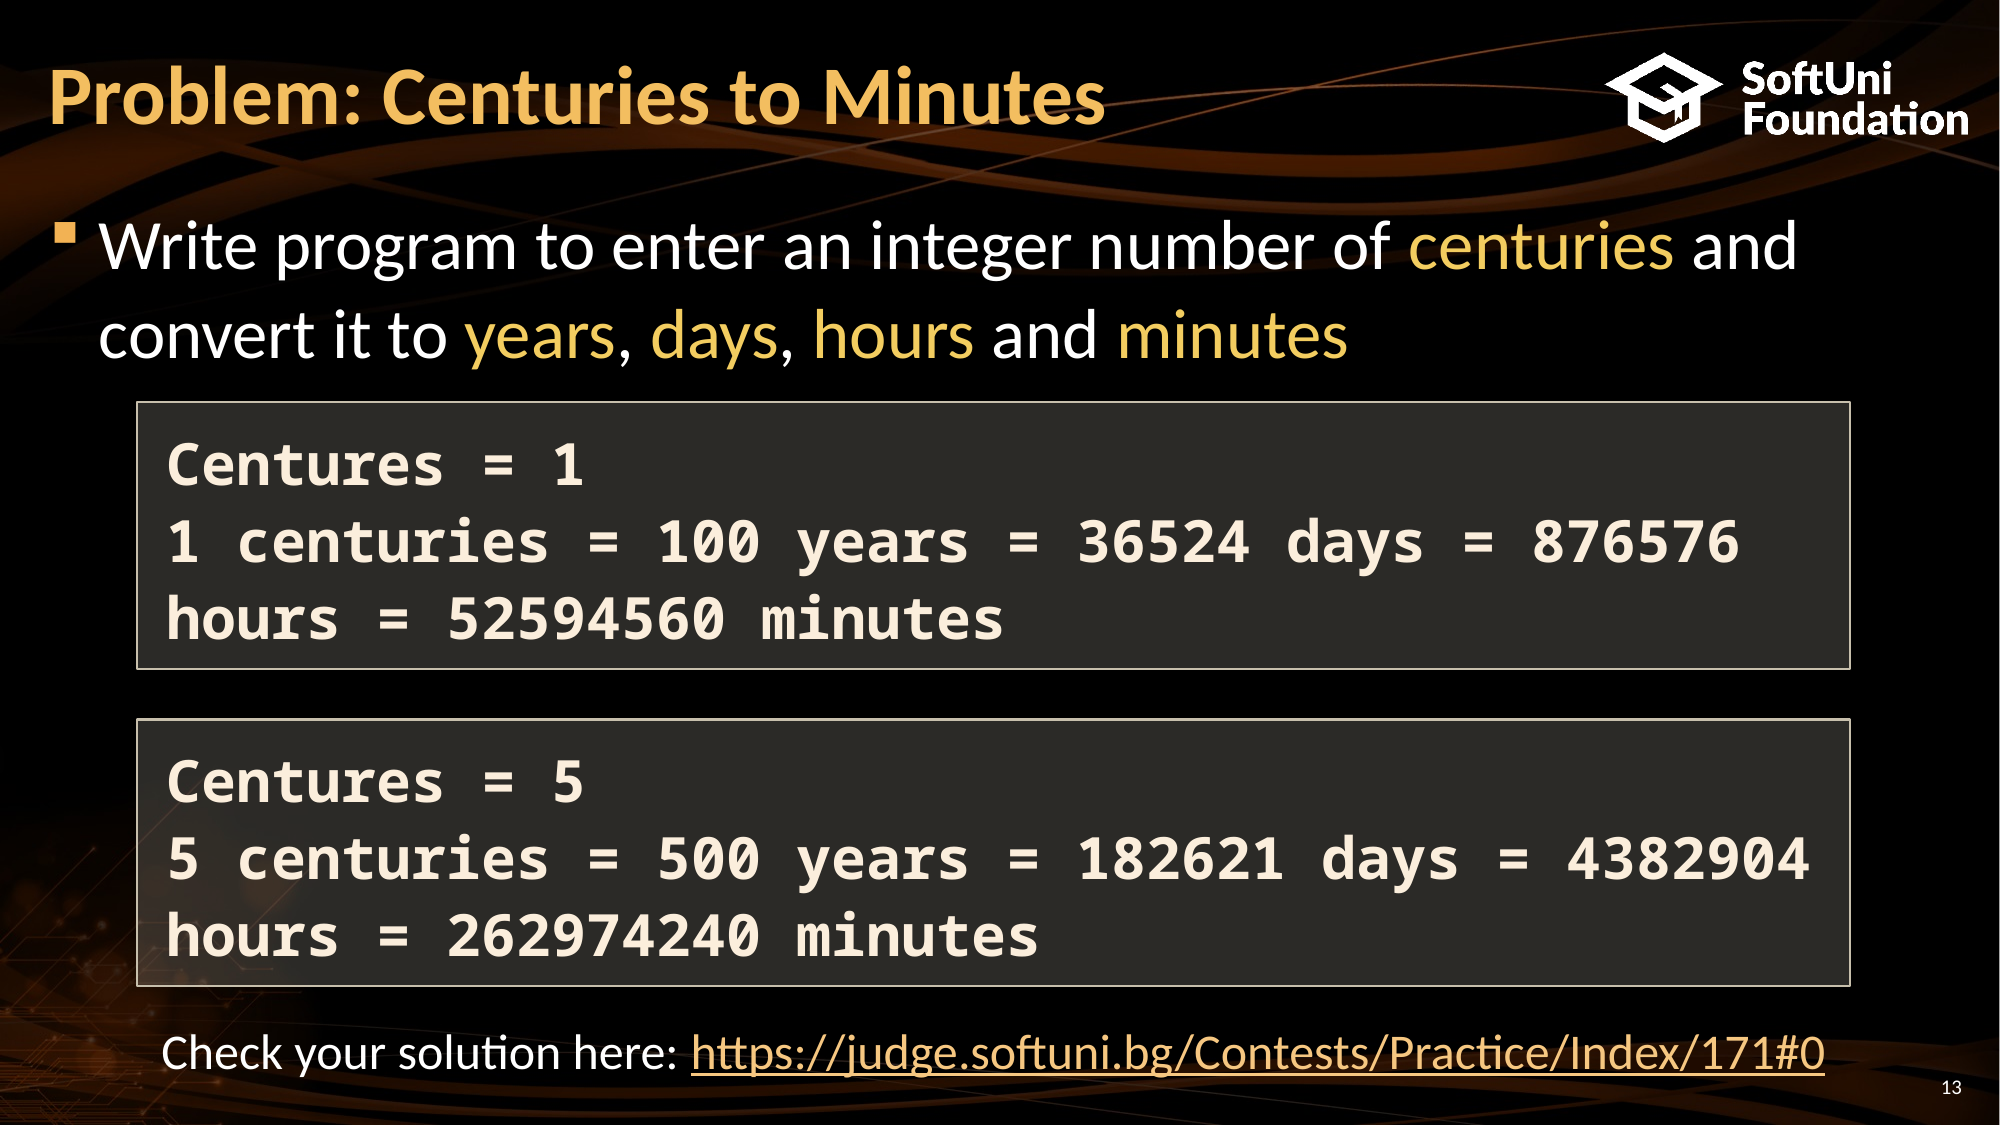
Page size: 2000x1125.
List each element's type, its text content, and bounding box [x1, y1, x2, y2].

text_box Check your solution here: https://judge.softuni.bg/Contests/Practice/Index/171#0 [124, 1011, 1863, 1087]
text_box Centures = 1 1 centuries = 100 years = 36524 days = 876576 hours = 52594560 minutes [137, 402, 1850, 669]
title Problem: Centuries to Minutes [30, 6, 1602, 189]
text_box Centures = 5 5 centuries = 500 years = 182621 days = 4382904 hours = 262974240 minutes [137, 719, 1850, 986]
picture [0, 0, 2000, 1125]
list Write program to enter an integer number of centuries and convert it to years, days, hours and minutes [31, 188, 1968, 1103]
